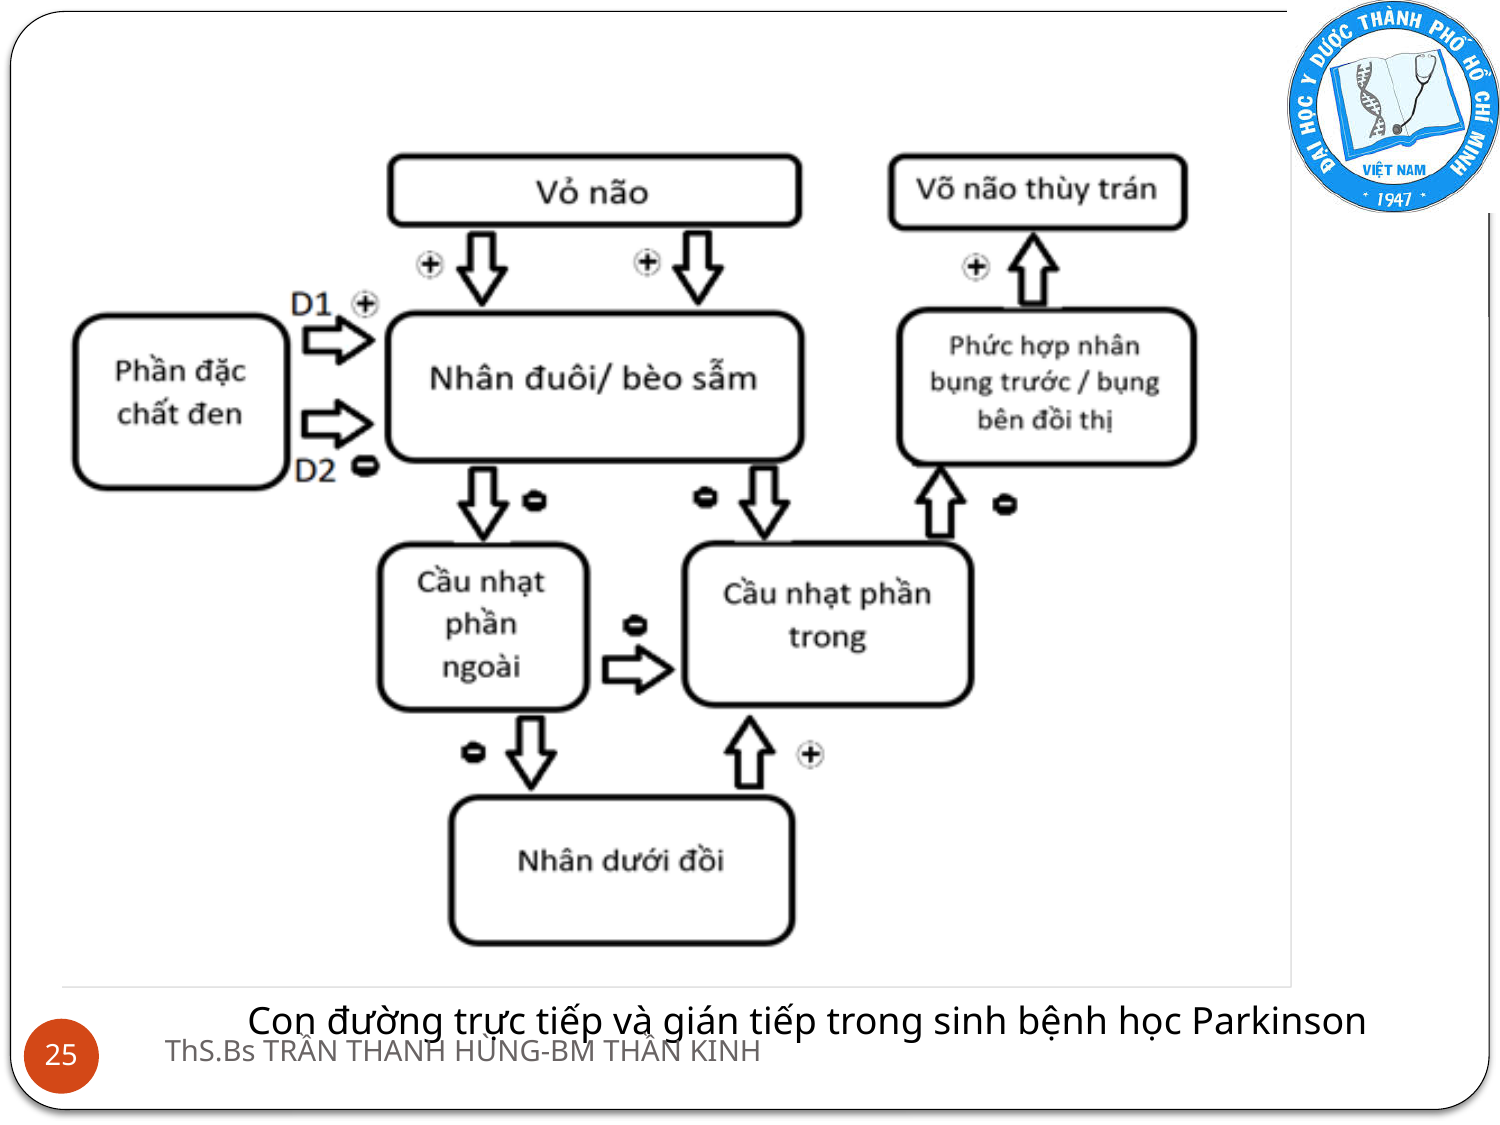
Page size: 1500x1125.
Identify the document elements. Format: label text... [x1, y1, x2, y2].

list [62, 130, 1294, 990]
footer ThS.Bs TRẦN THANH HÙNG-BM THẦN KINH [150, 1012, 800, 1088]
text_box Con đường trực tiếp và gián tiếp trong sinh bệnh học Parkinson [232, 989, 1384, 1050]
slide_number 25 [23, 1018, 99, 1094]
picture [1287, 0, 1500, 213]
